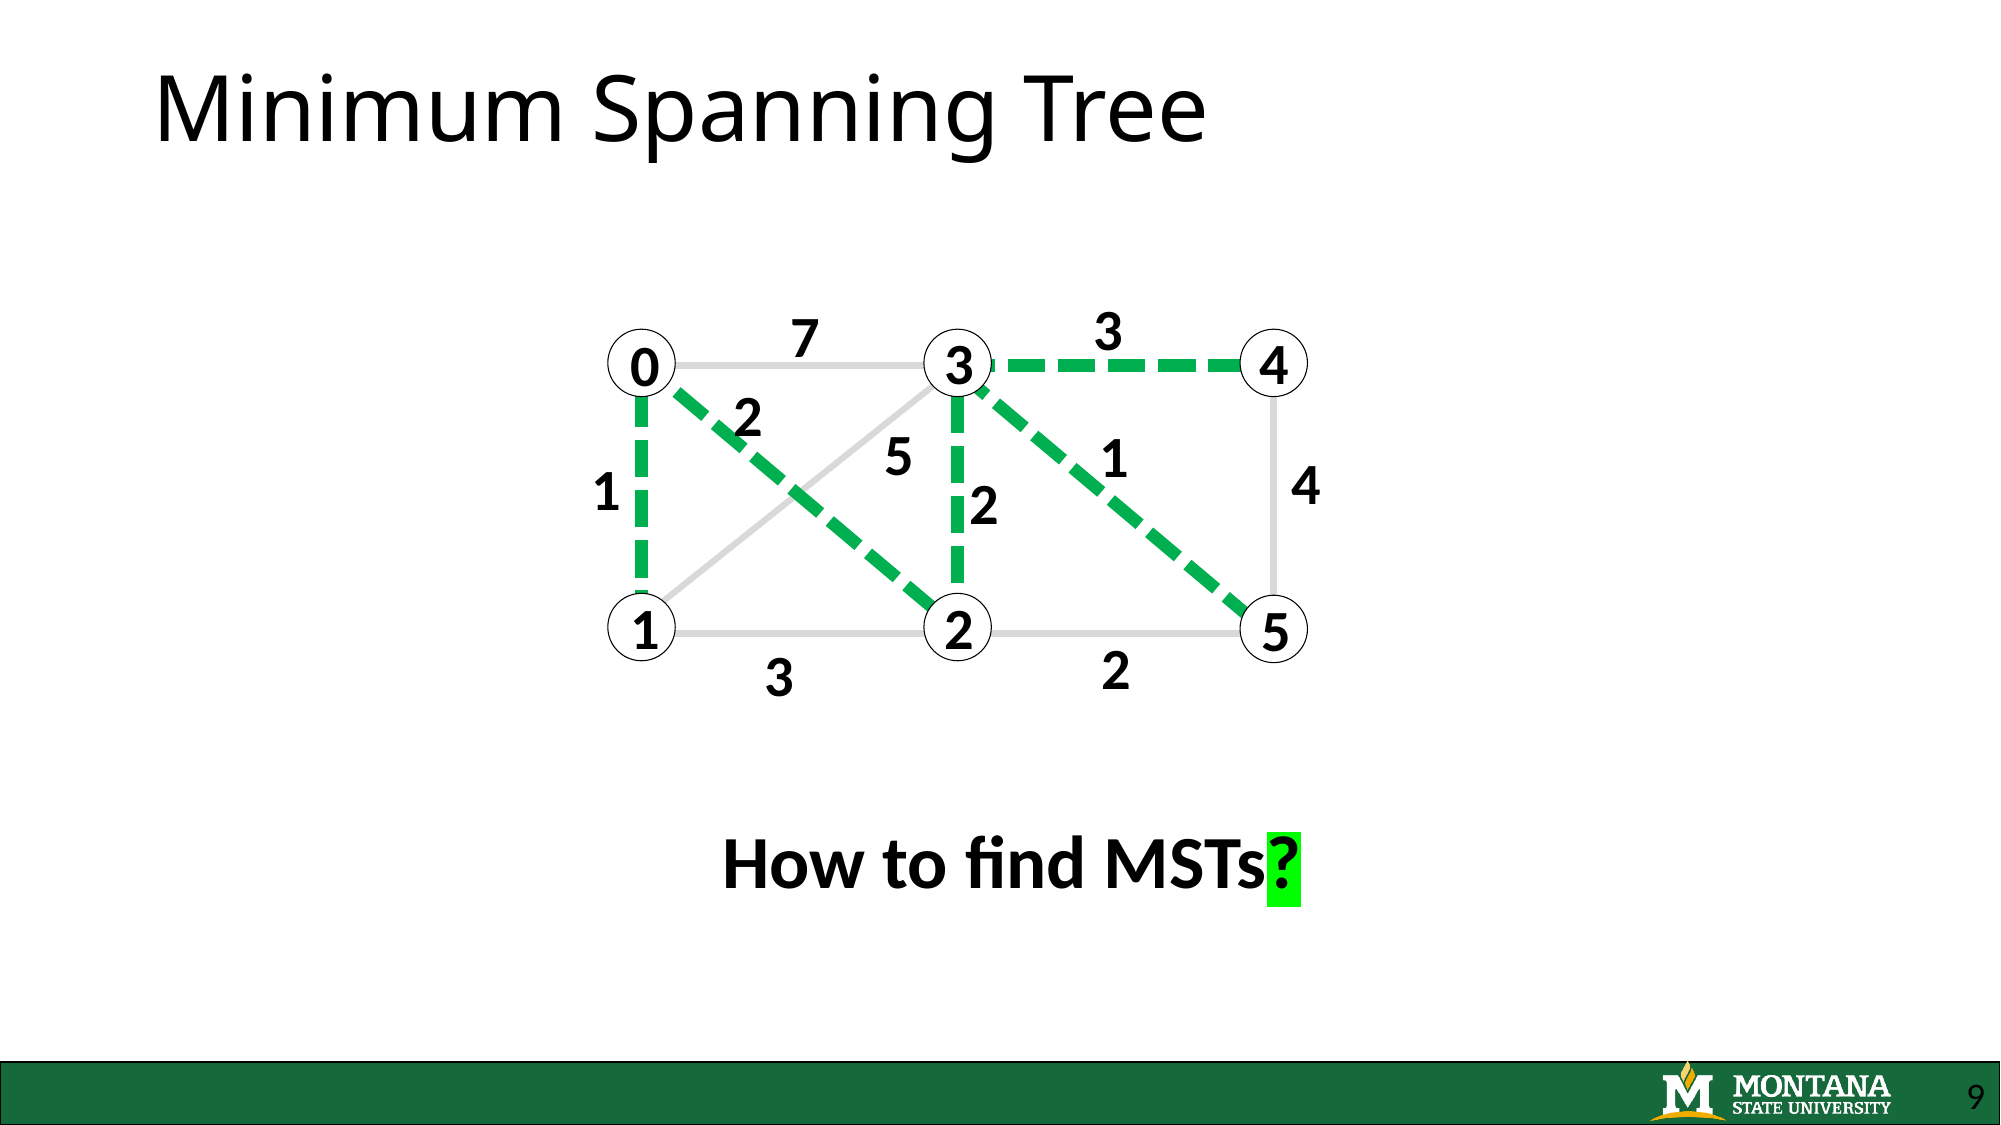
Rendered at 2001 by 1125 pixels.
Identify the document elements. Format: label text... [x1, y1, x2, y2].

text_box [576, 285, 1369, 717]
title Minimum Spanning Tree [137, 3, 1863, 221]
text_box How to find MSTs? [137, 805, 1887, 911]
picture [1649, 1060, 1891, 1122]
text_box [0, 1060, 2000, 1125]
